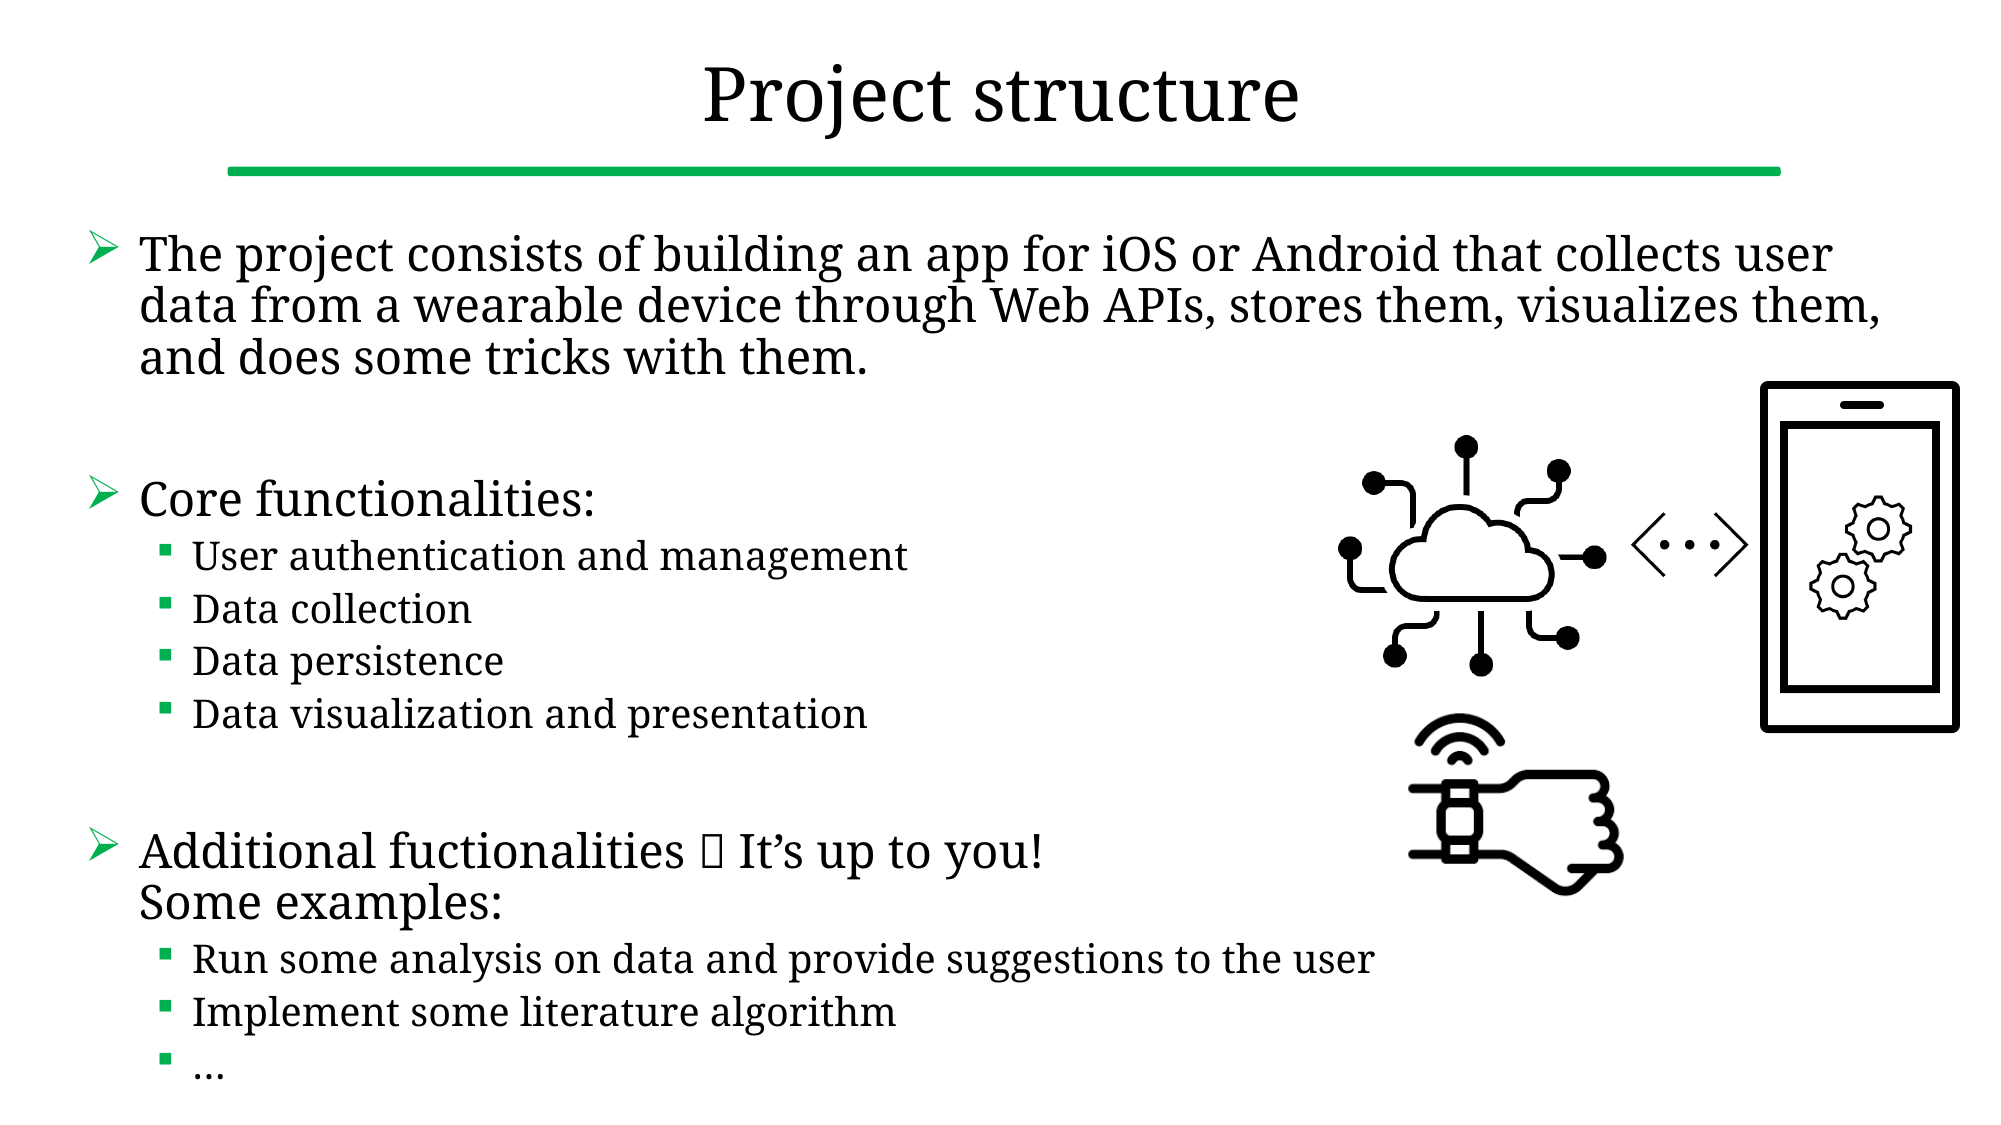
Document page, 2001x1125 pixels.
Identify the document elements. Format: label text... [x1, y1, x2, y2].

title Project structure [70, 26, 1936, 168]
picture [1399, 704, 1633, 939]
picture [1329, 365, 2000, 749]
list The project consists of building an app for iOS or Android that collects user data from a wearable device through Web APIs, stores them, visualizes them, and does some tricks with them. Core functionalities: User authentication and management Data collection Data persistence Data visualization and presentation Additional fuctionalities  It’s up to you! Some examples: Run some analysis on data and provide suggestions to the user Implement some literature algorithm … [70, 223, 1936, 1099]
